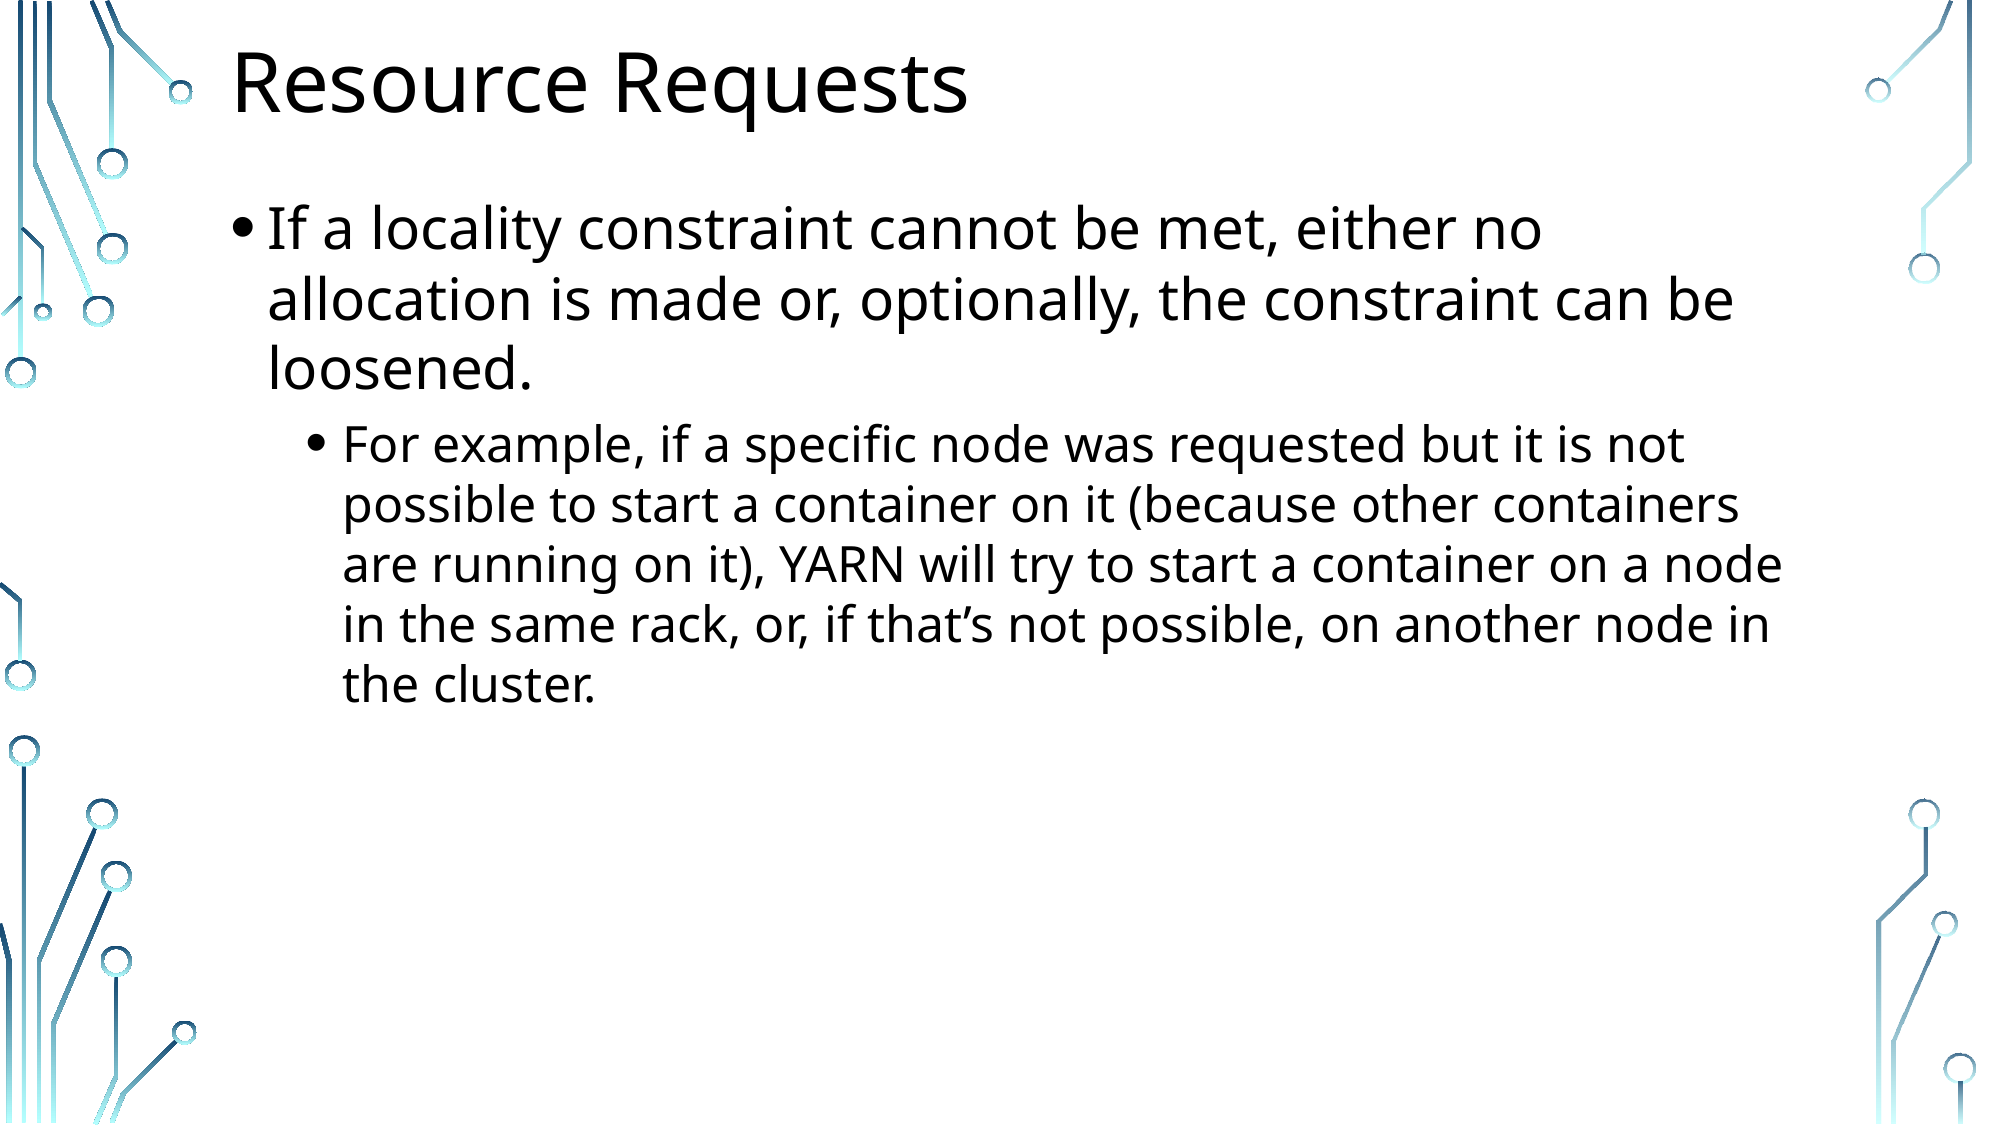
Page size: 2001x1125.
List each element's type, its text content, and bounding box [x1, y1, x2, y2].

list If a locality constraint cannot be met, either no allocation is made or, optionally, the constraint can be loosened. For example, if a specific node was requested but it is not possible to start a container on it (because other containers are running on it), YARN will try to start a container on a node in the same rack, or, if that’s not possible, on another node in the cluster. [215, 184, 1819, 1067]
title Resource Requests [215, 24, 1819, 148]
